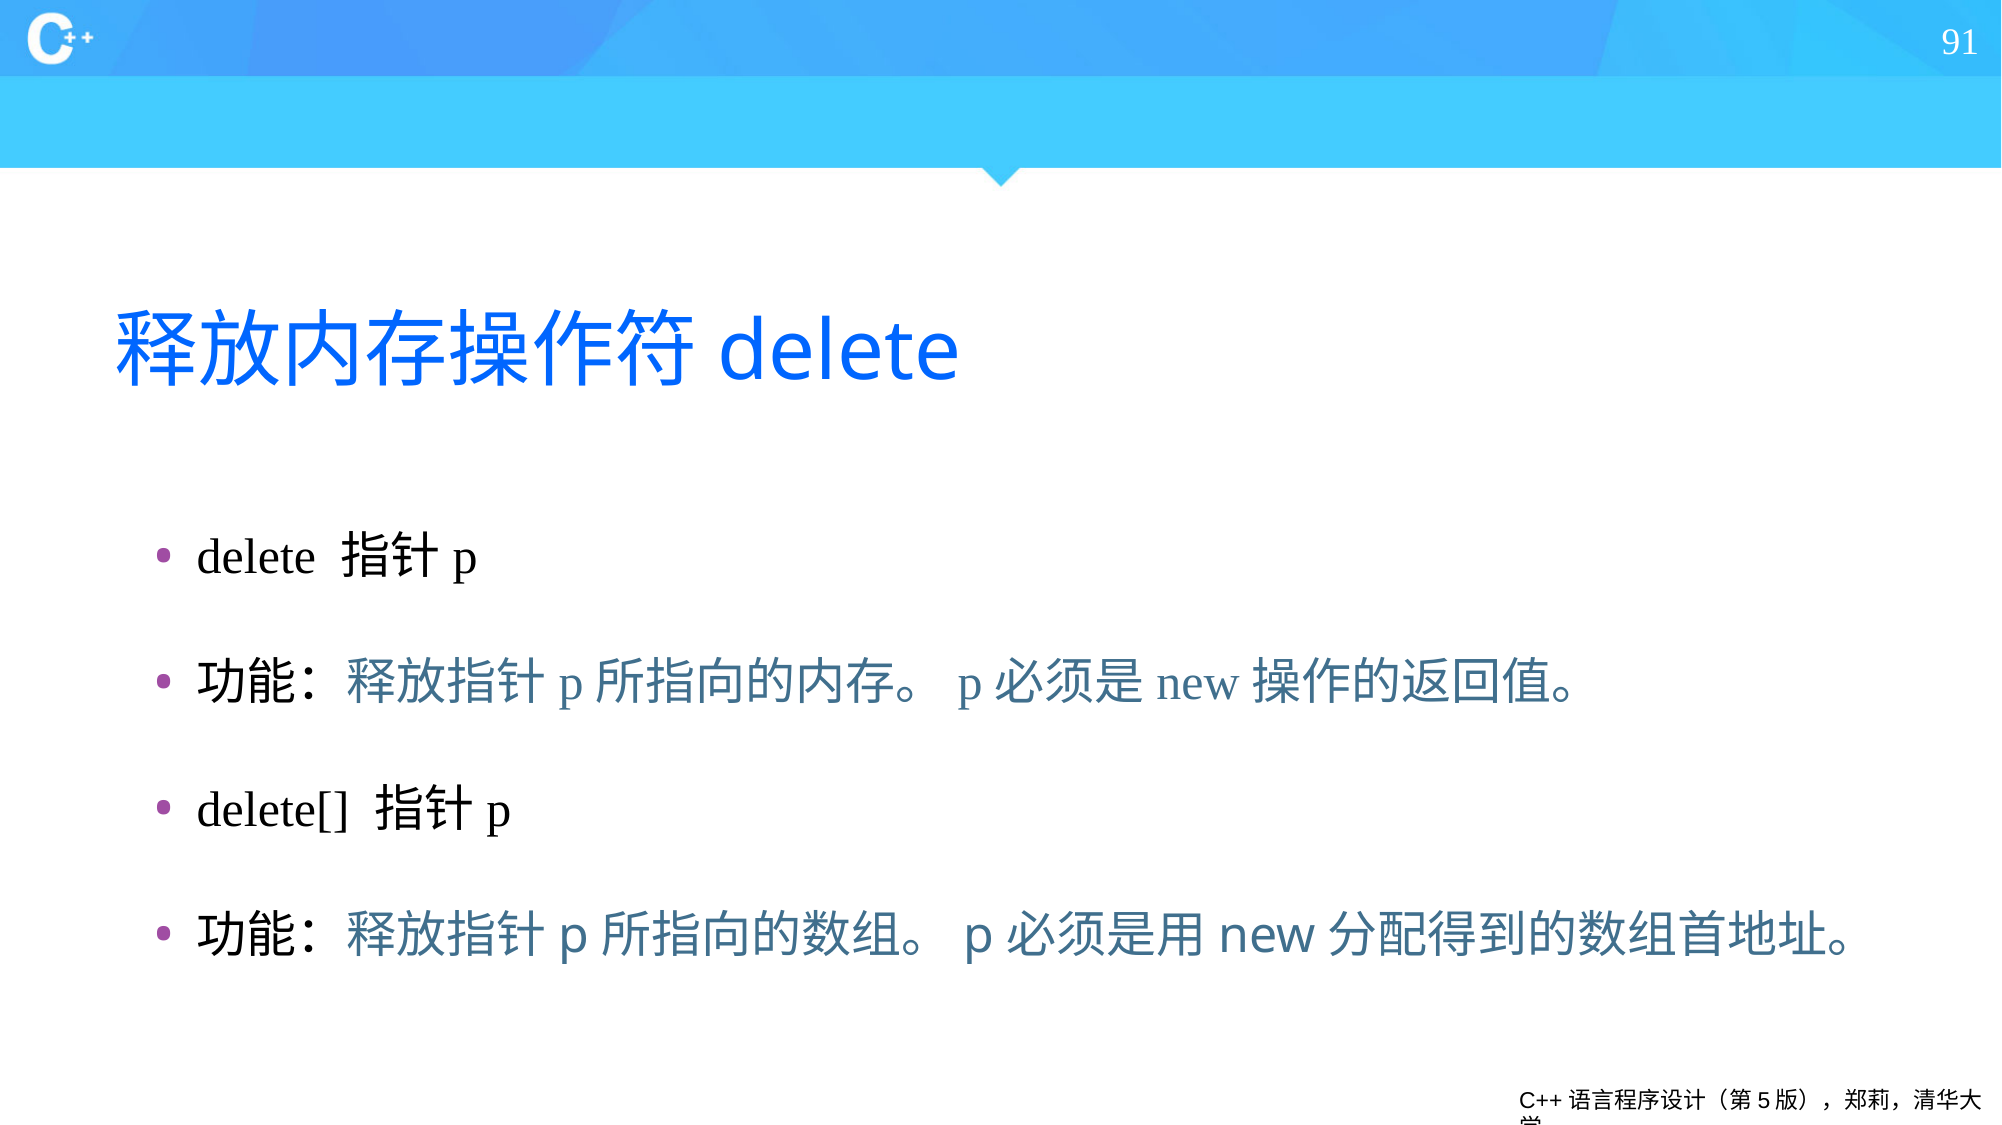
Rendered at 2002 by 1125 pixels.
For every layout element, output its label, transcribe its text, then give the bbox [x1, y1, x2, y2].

title 释放内存操作符delete [99, 258, 1901, 434]
picture [0, 0, 2002, 1125]
slide_number 91 [1543, 9, 1995, 70]
list delete 指针p 功能：释放指针p所指向的内存。p必须是new操作的返回值。 delete[] 指针p 功能：释放指针p所指向的数组。p必须是用new分配得到的数组首地址。 [121, 456, 1851, 1008]
